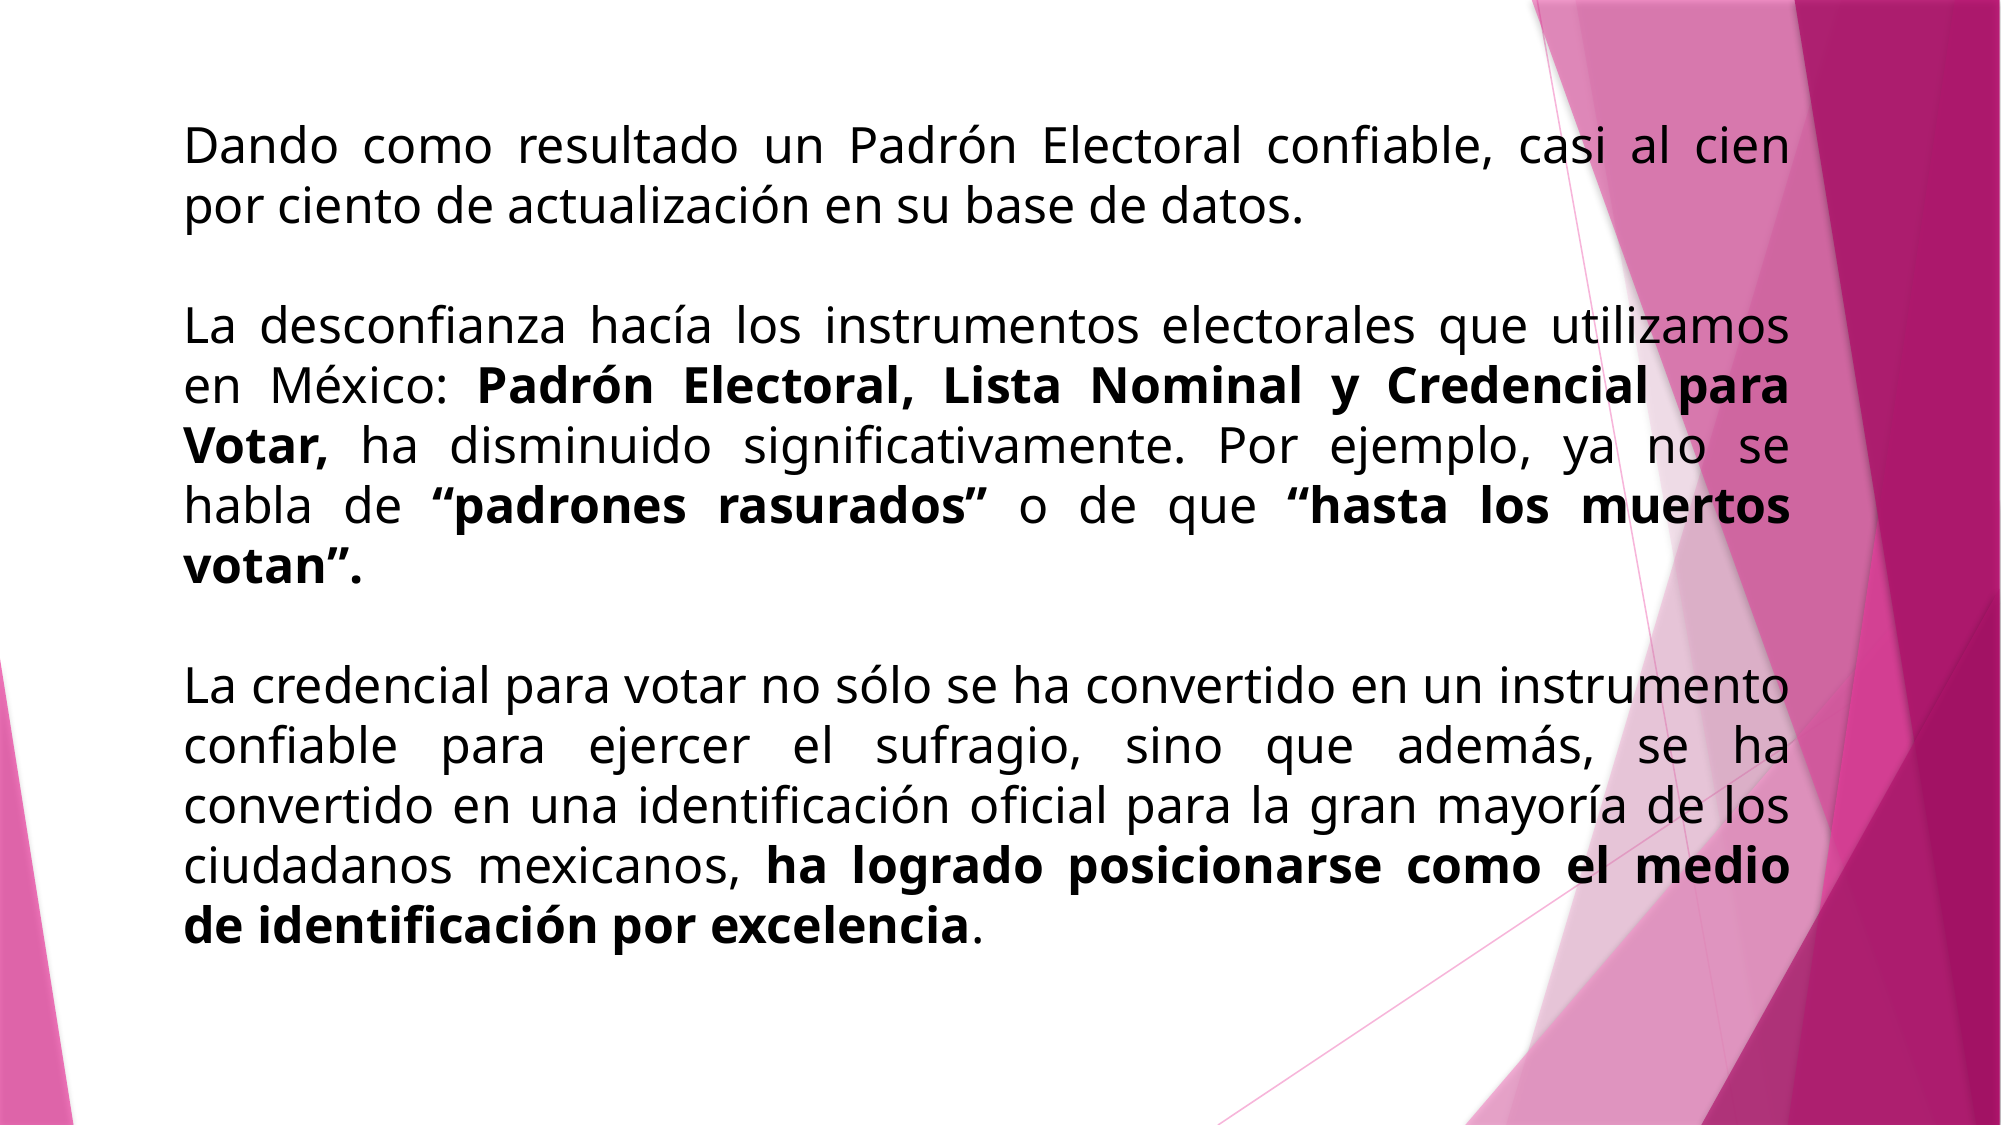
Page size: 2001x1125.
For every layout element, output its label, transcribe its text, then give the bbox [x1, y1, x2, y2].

text_box Dando como resultado un Padrón Electoral confiable, casi al cien por ciento de actualización en su base de datos. La desconfianza hacía los instrumentos electorales que utilizamos en México: Padrón Electoral, Lista Nominal y Credencial para Votar, ha disminuido significativamente. Por ejemplo, ya no se habla de “padrones rasurados” o de que “hasta los muertos votan”. La credencial para votar no sólo se ha convertido en un instrumento confiable para ejercer el sufragio, sino que además, se ha convertido en una identificación oficial para la gran mayoría de los ciudadanos mexicanos, ha logrado posicionarse como el medio de identificación por excelencia. [168, 106, 1807, 1125]
